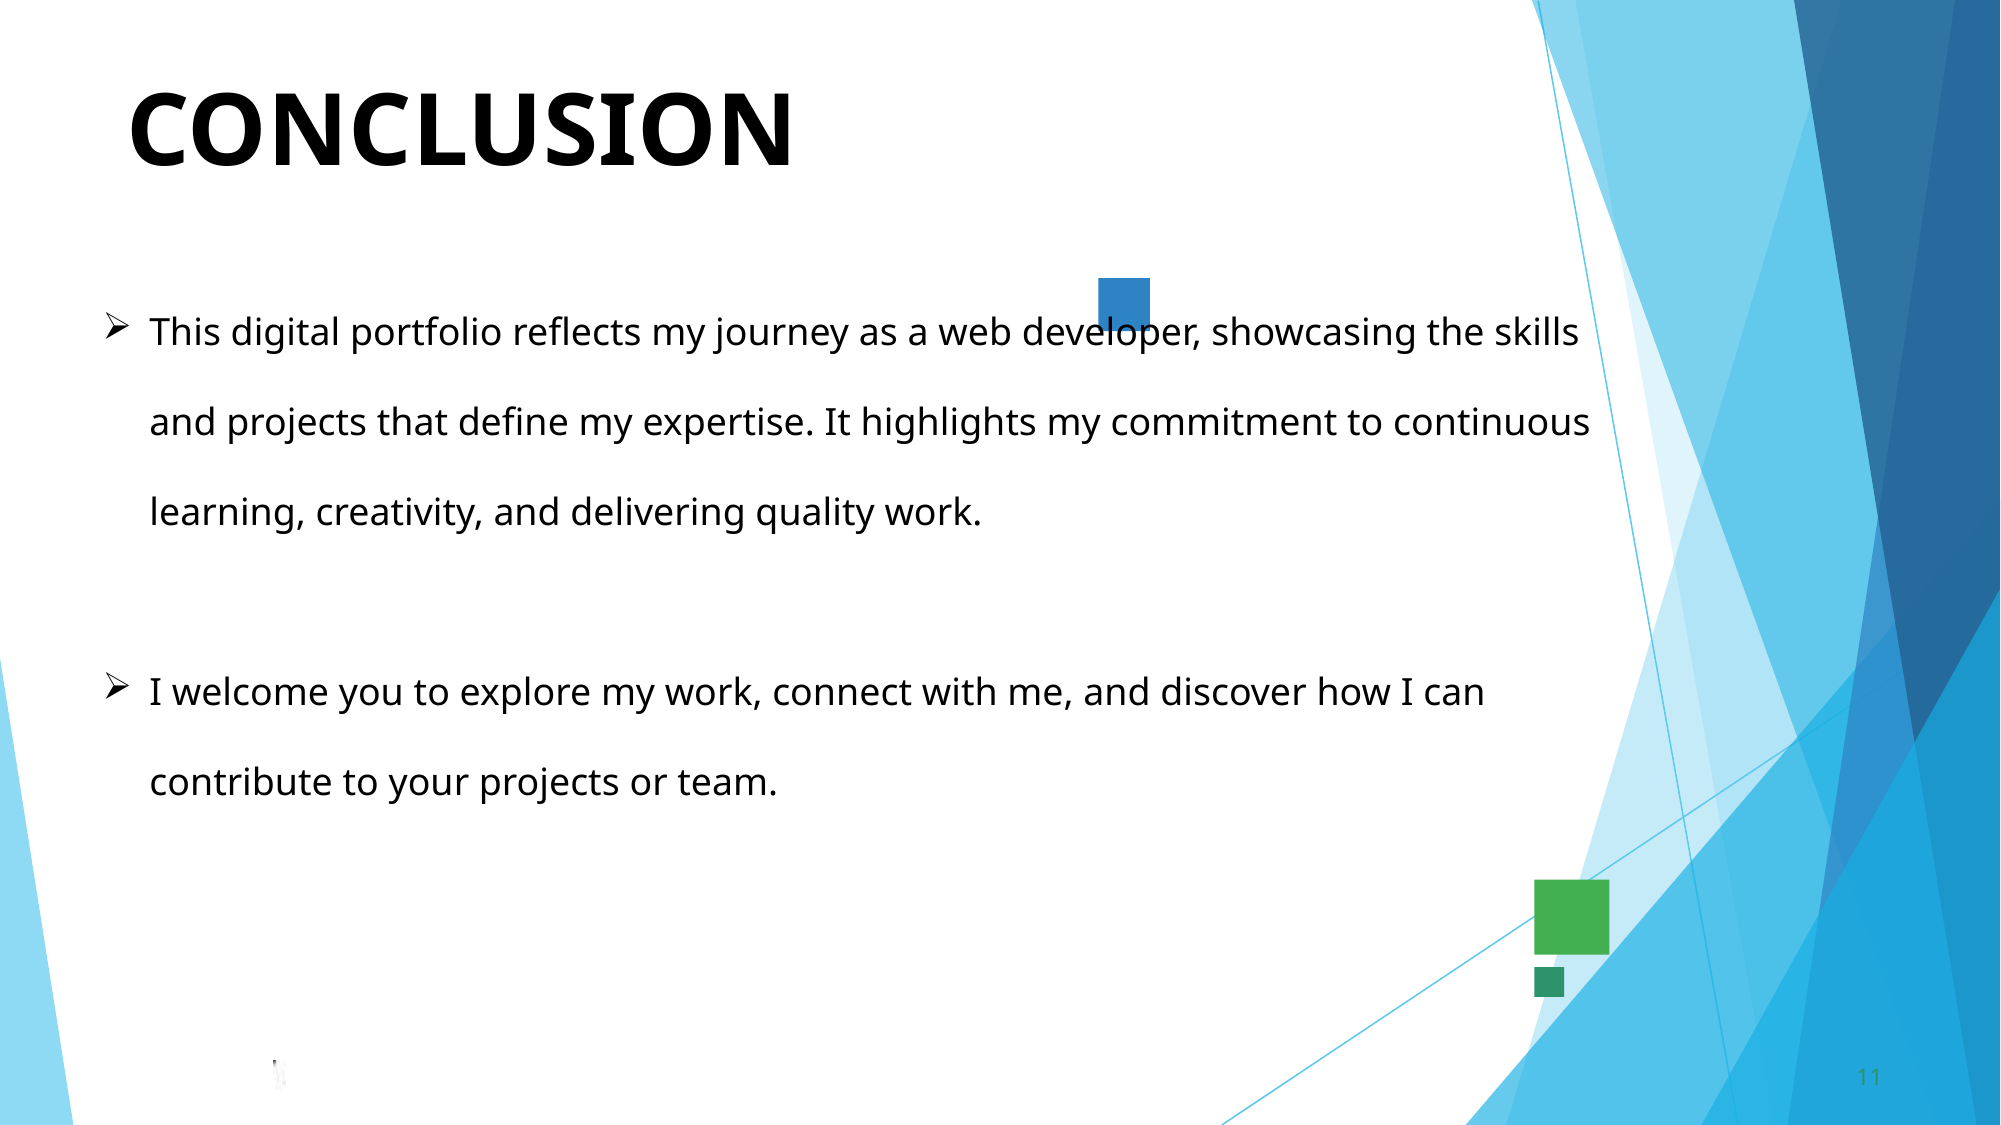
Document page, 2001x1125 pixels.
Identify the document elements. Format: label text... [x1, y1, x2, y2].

title CONCLUSION [123, 62, 876, 210]
text_box [1534, 879, 1610, 955]
text_box 11 [1849, 1061, 1888, 1095]
text_box [1534, 967, 1565, 997]
picture [273, 1060, 286, 1090]
text_box This digital portfolio reflects my journey as a web developer, showcasing the skills and projects that define my expertise. It highlights my commitment to continuous learning, creativity, and delivering quality work. I welcome you to explore my work, connect with me, and discover how I can contribute to your projects or team. [87, 210, 1638, 811]
